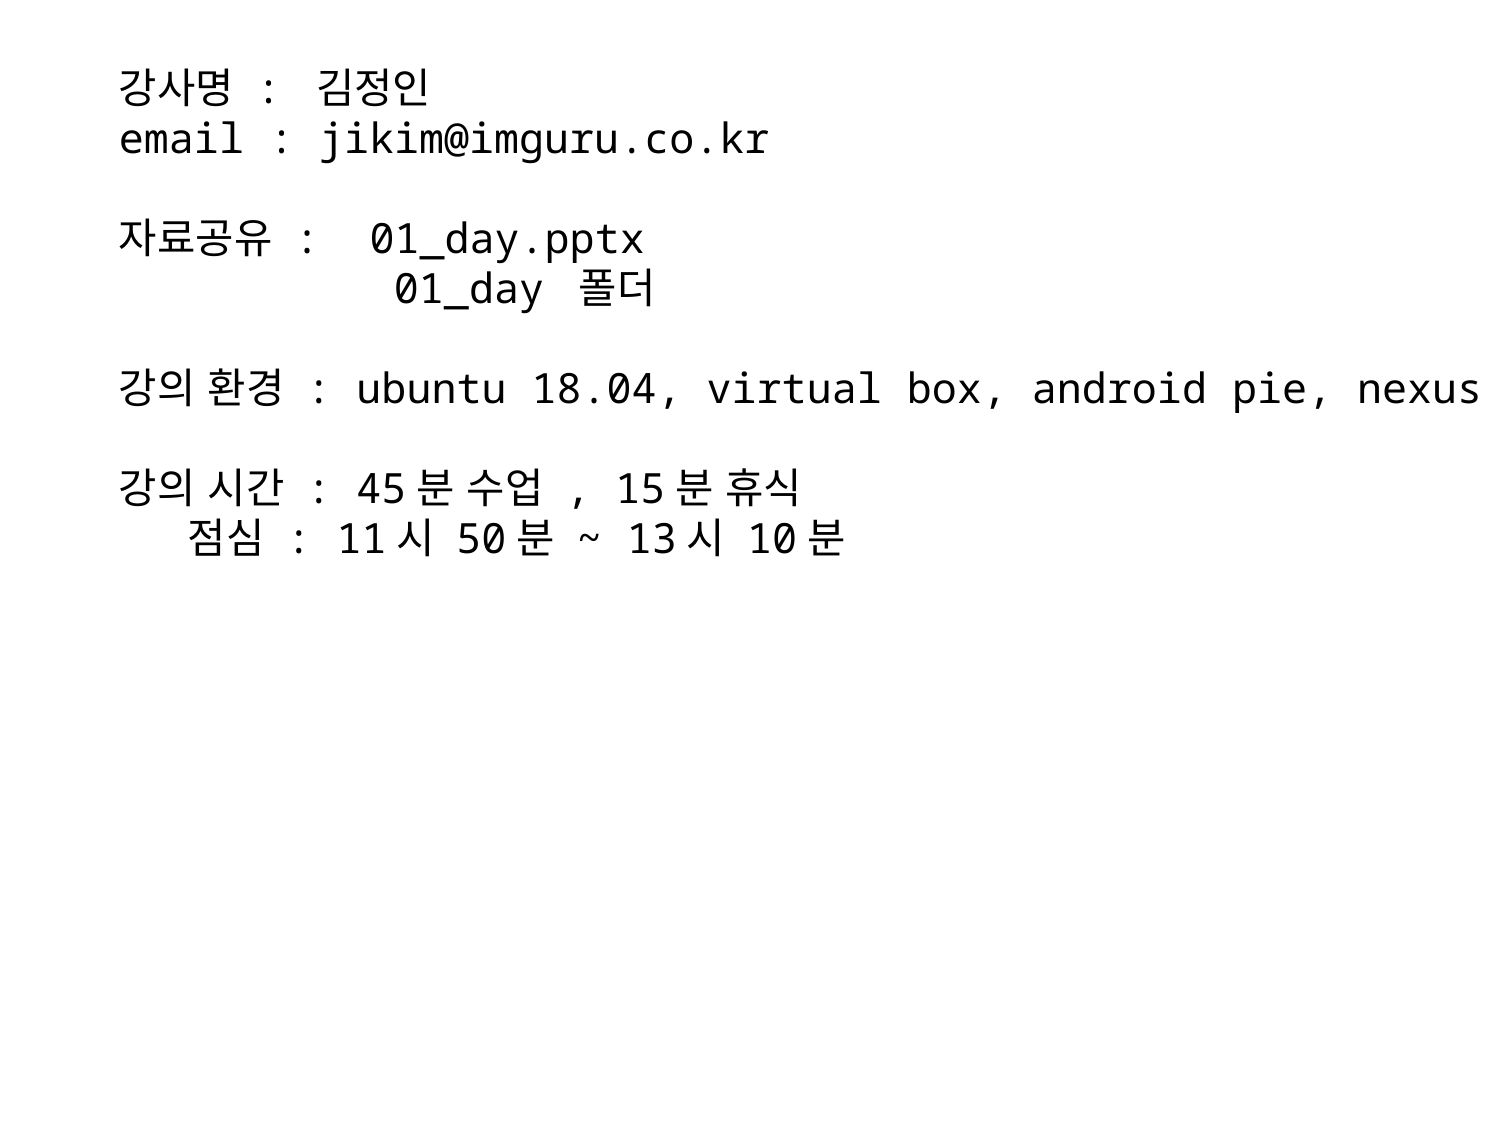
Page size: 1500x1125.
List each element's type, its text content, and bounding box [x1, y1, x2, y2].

text_box 강사명 : 김정인 email : jikim@imguru.co.kr 자료공유 : 01_day.pptx 01_day 폴더 강의 환경 : ubuntu 18.04, virtual box, android pie, nexus 9 강의 시간 : 45분 수업 , 15분 휴식 점심 : 11시 50분 ~ 13시 10분 [104, 54, 1500, 570]
